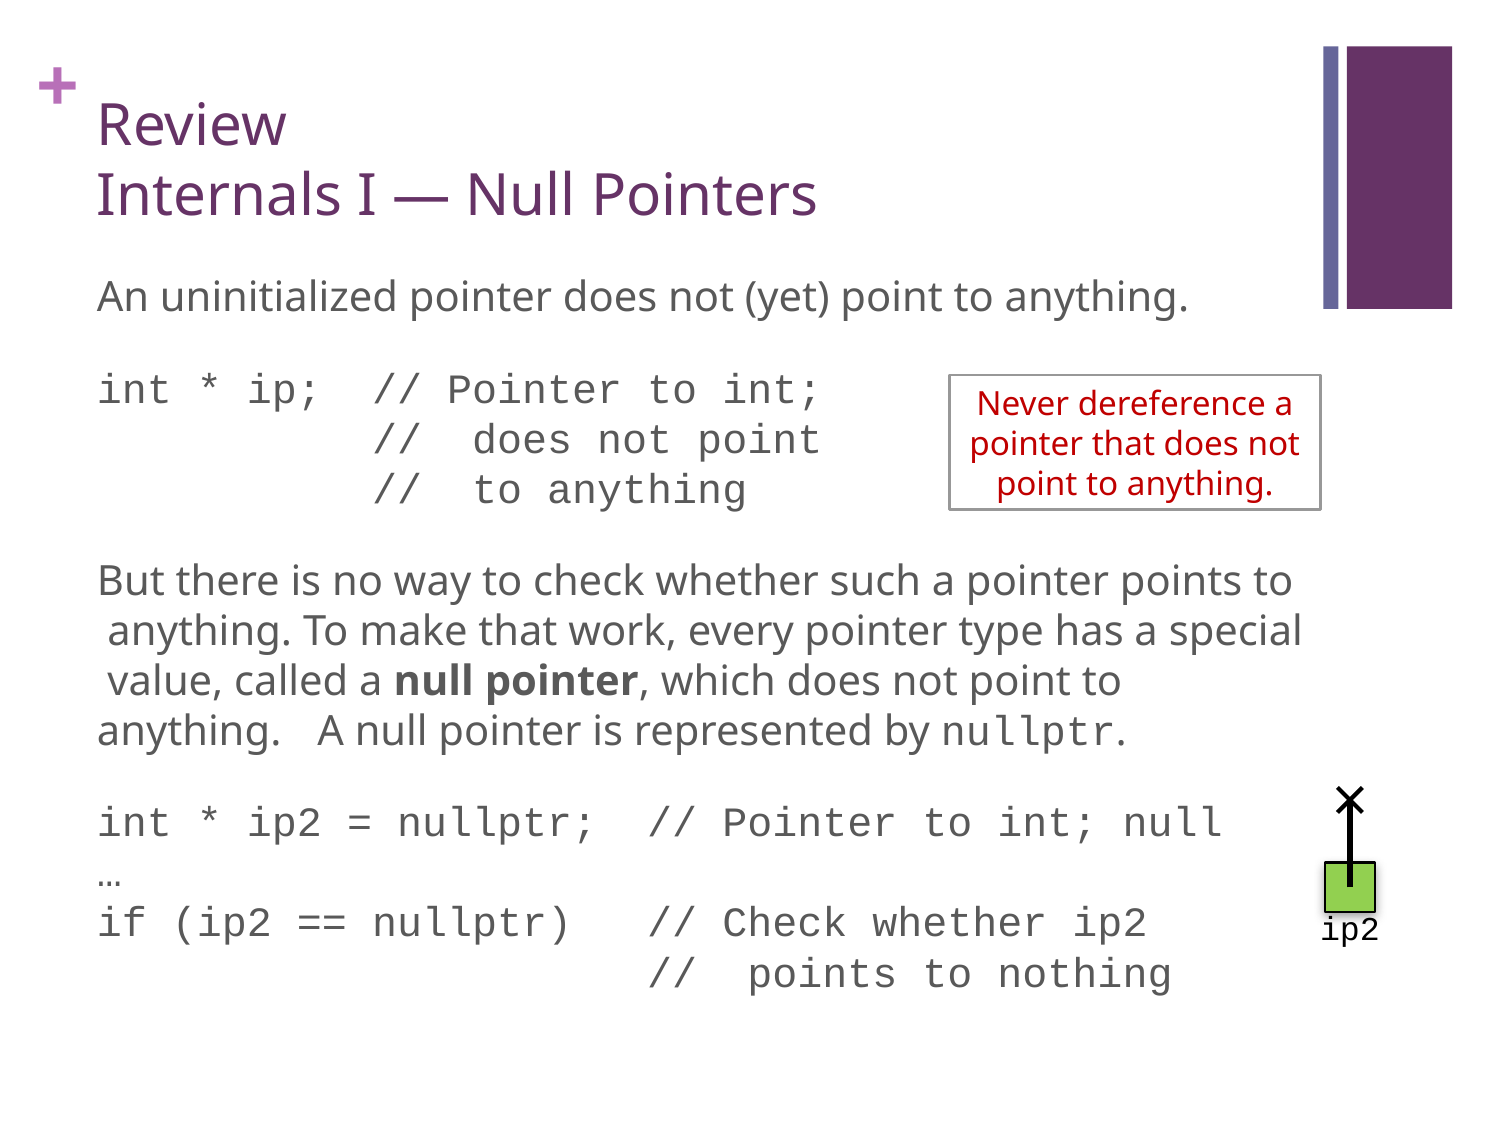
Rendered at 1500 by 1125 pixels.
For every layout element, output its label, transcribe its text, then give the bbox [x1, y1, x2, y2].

list An uninitialized pointer does not (yet) point to anything. int * ip; // Pointer to int; // does not point // to anything But there is no way to check whether such a pointer points to anything. To make that work, every pointer type has a special value, called a null pointer, which does not point to anything. A null pointer is represented by nullptr. int * ip2 = nullptr; // Pointer to int; null … if (ip2 == nullptr) // Check whether ip2 // points to nothing [81, 262, 1322, 1038]
text_box [1324, 861, 1376, 899]
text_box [1336, 786, 1363, 813]
title Review Internals I — Null Pointers [81, 79, 1322, 238]
text_box Never dereference a pointer that does not point to anything. [949, 374, 1321, 510]
text_box ip2 [1287, 899, 1413, 955]
